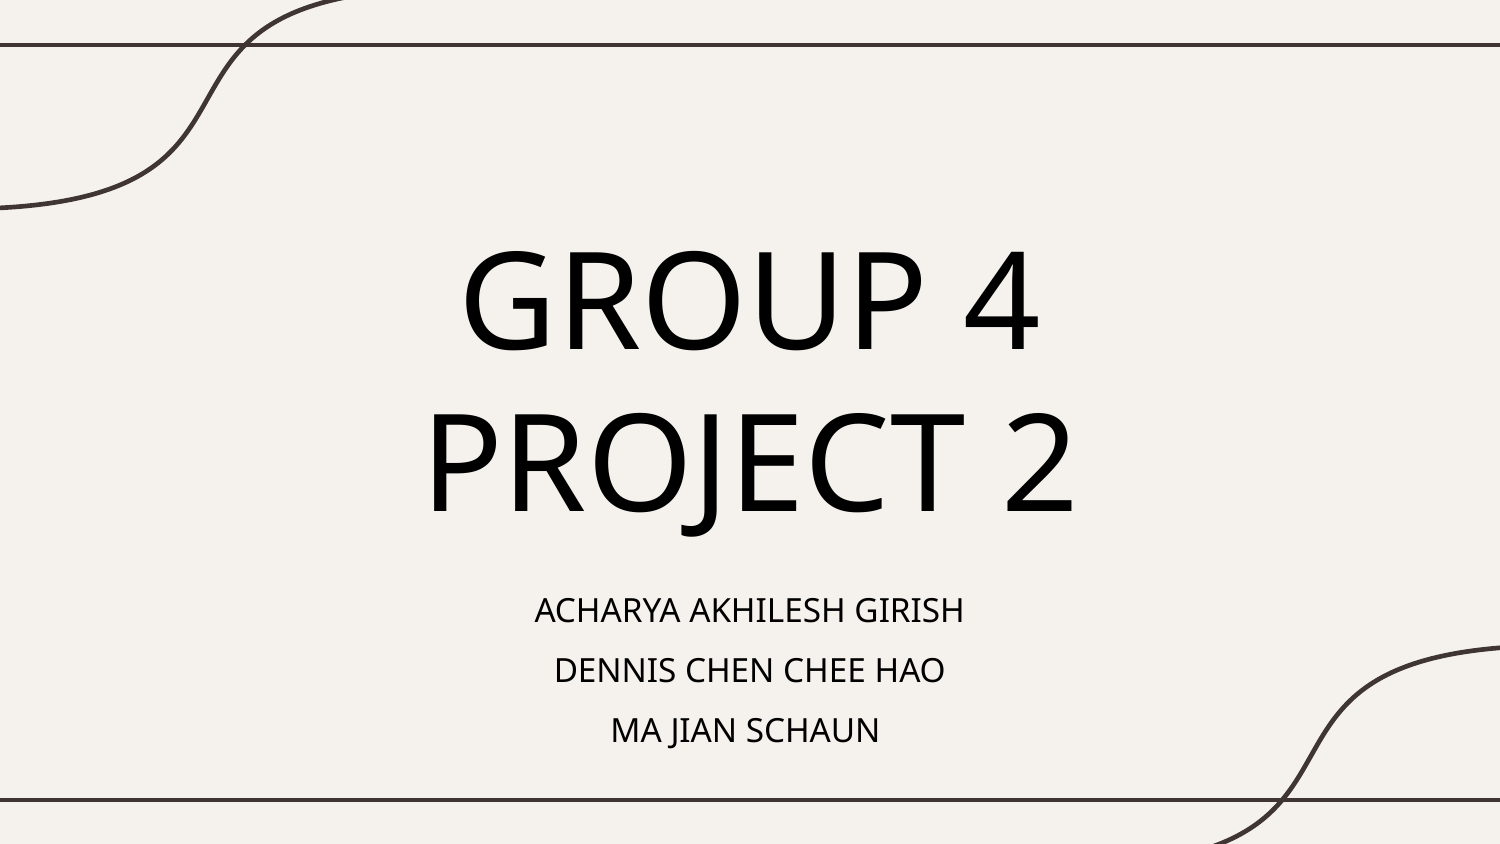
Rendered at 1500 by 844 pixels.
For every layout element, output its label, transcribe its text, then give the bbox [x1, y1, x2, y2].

subtitle ACHARYA AKHILESH GIRISH DENNIS CHEN CHEE HAO MA JIAN SCHAUN [170, 553, 1330, 784]
title GROUP 4 PROJECT 2 [170, 217, 1330, 553]
